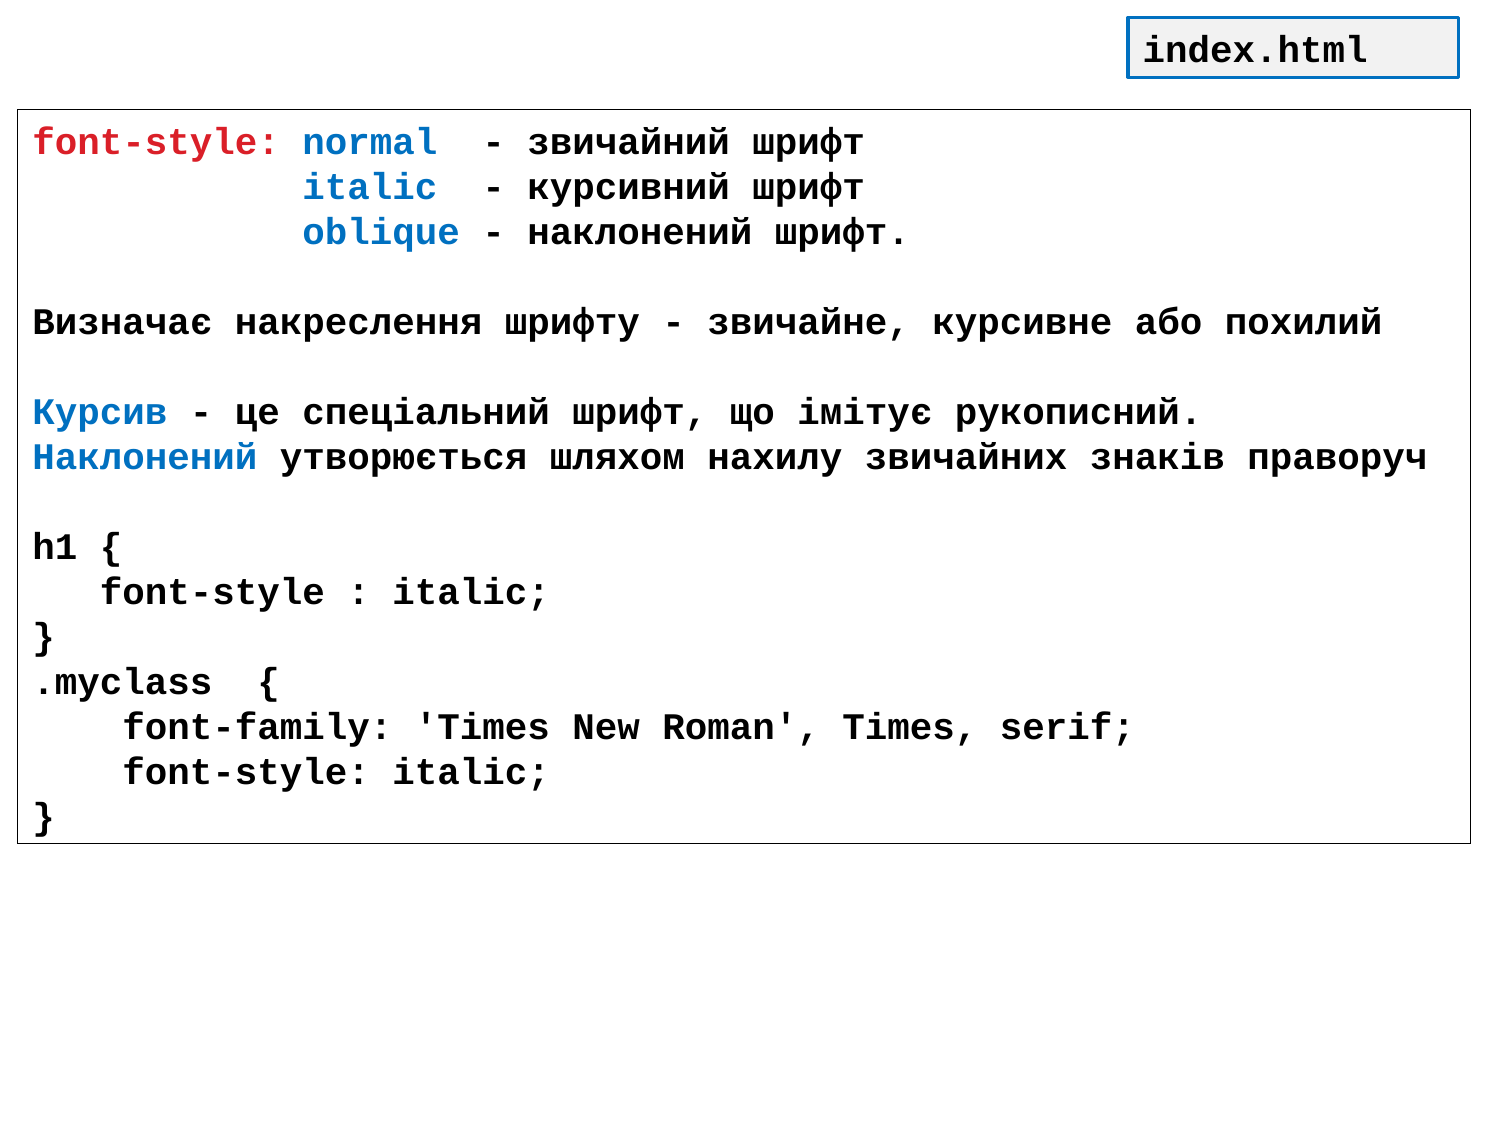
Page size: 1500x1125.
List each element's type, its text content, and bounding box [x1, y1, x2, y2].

text_box font-style: normal - звичайний шрифт italic - курсивний шрифт oblique - наклонений шрифт. Визначає накреслення шрифту - звичайне, курсивне або похилий Курсив - це спеціальний шрифт, що імітує рукописний. Наклонений утворюється шляхом нахилу звичайних знаків праворуч h1 { font-style : italic; } .myclass { font-family: 'Times New Roman', Times, serif; font-style: italic; } [17, 109, 1471, 844]
text_box index.html [1128, 17, 1459, 78]
